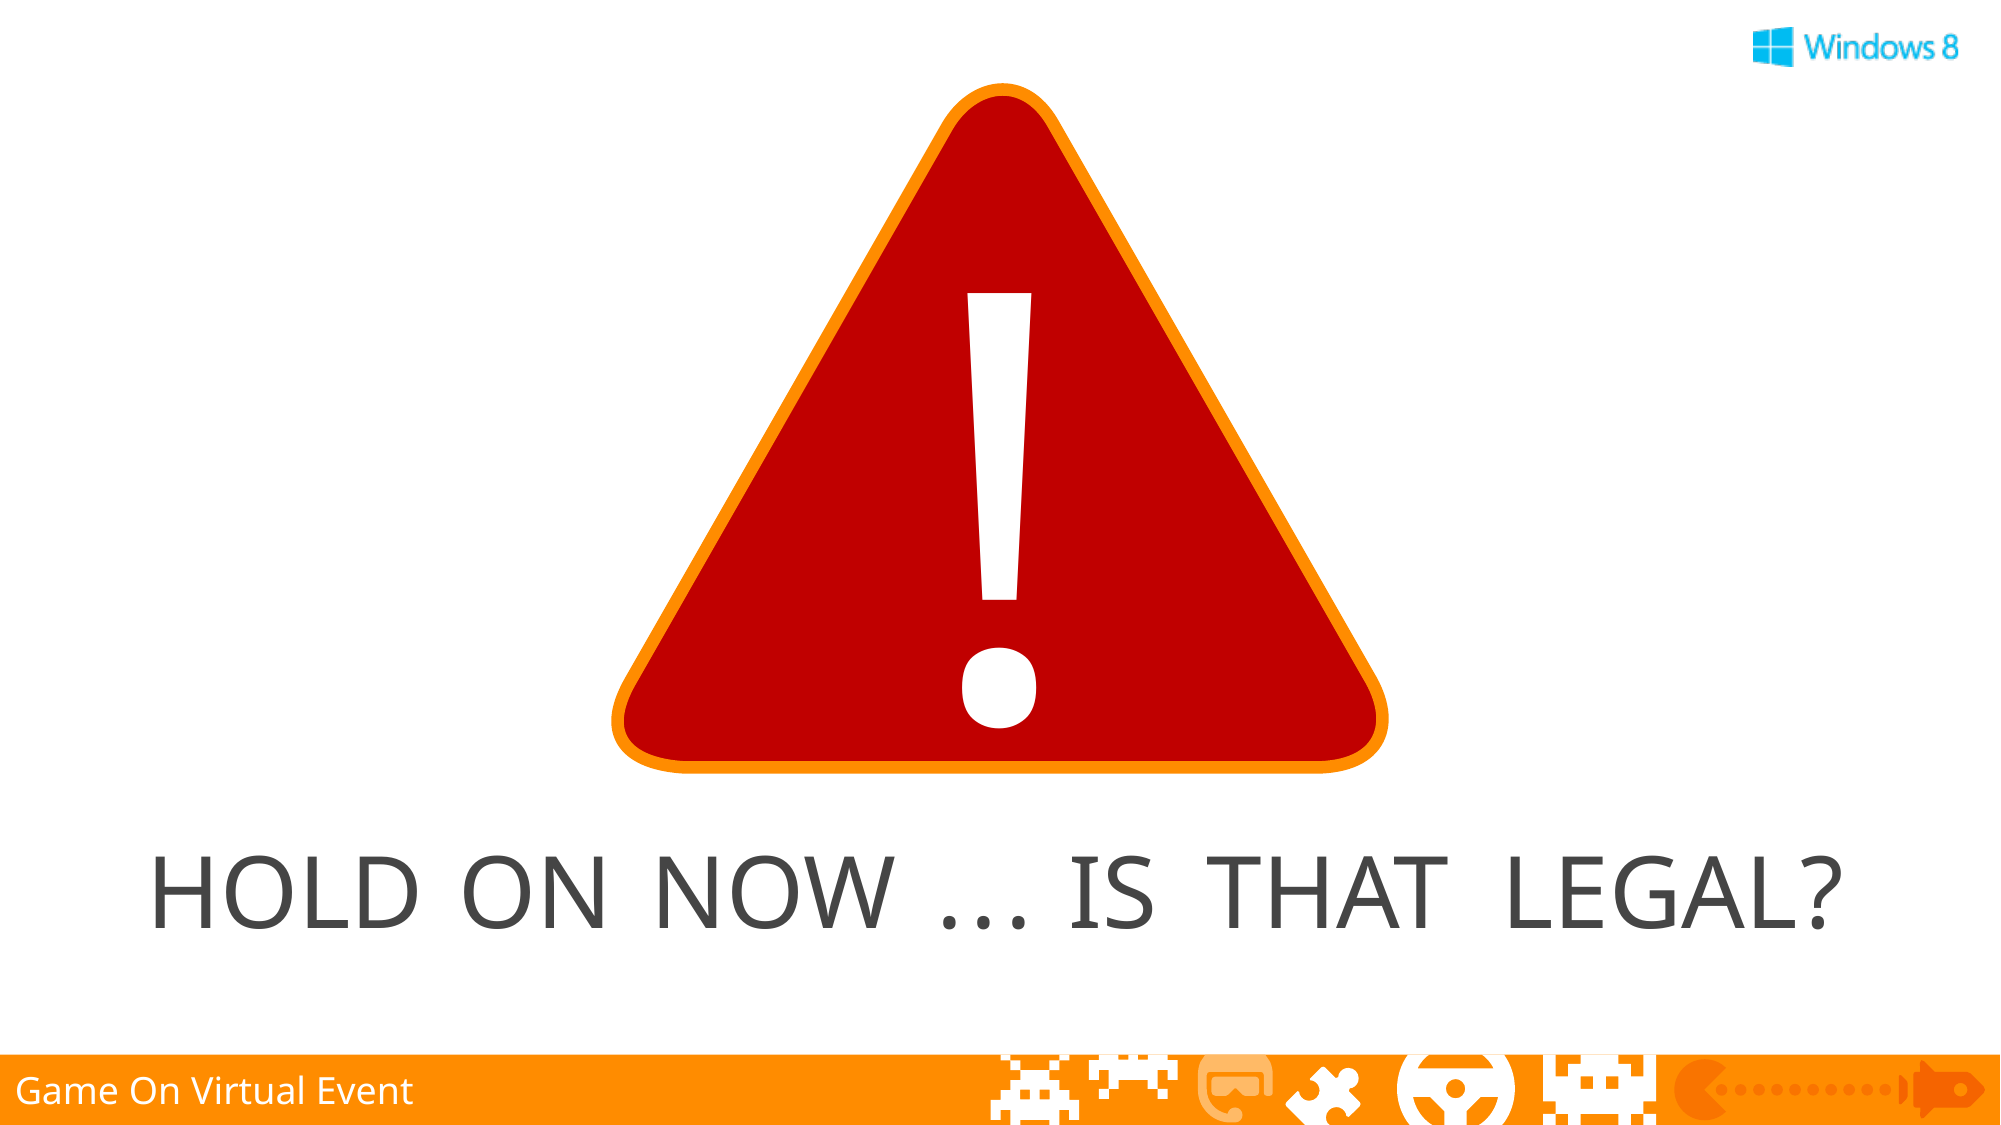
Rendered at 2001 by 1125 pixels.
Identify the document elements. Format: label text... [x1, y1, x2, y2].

picture [1753, 27, 1965, 67]
text_box . [956, 820, 990, 956]
text_box THAT [1191, 820, 1464, 956]
text_box . [990, 820, 1048, 956]
text_box HOLD [131, 820, 440, 956]
text_box IS [1053, 820, 1173, 956]
text_box ! [616, 88, 1384, 769]
text_box NOW [635, 820, 912, 956]
text_box ? [1785, 820, 1859, 956]
text_box . [921, 820, 956, 956]
text_box ON [443, 820, 628, 956]
text_box LEGAL [1486, 820, 1785, 956]
